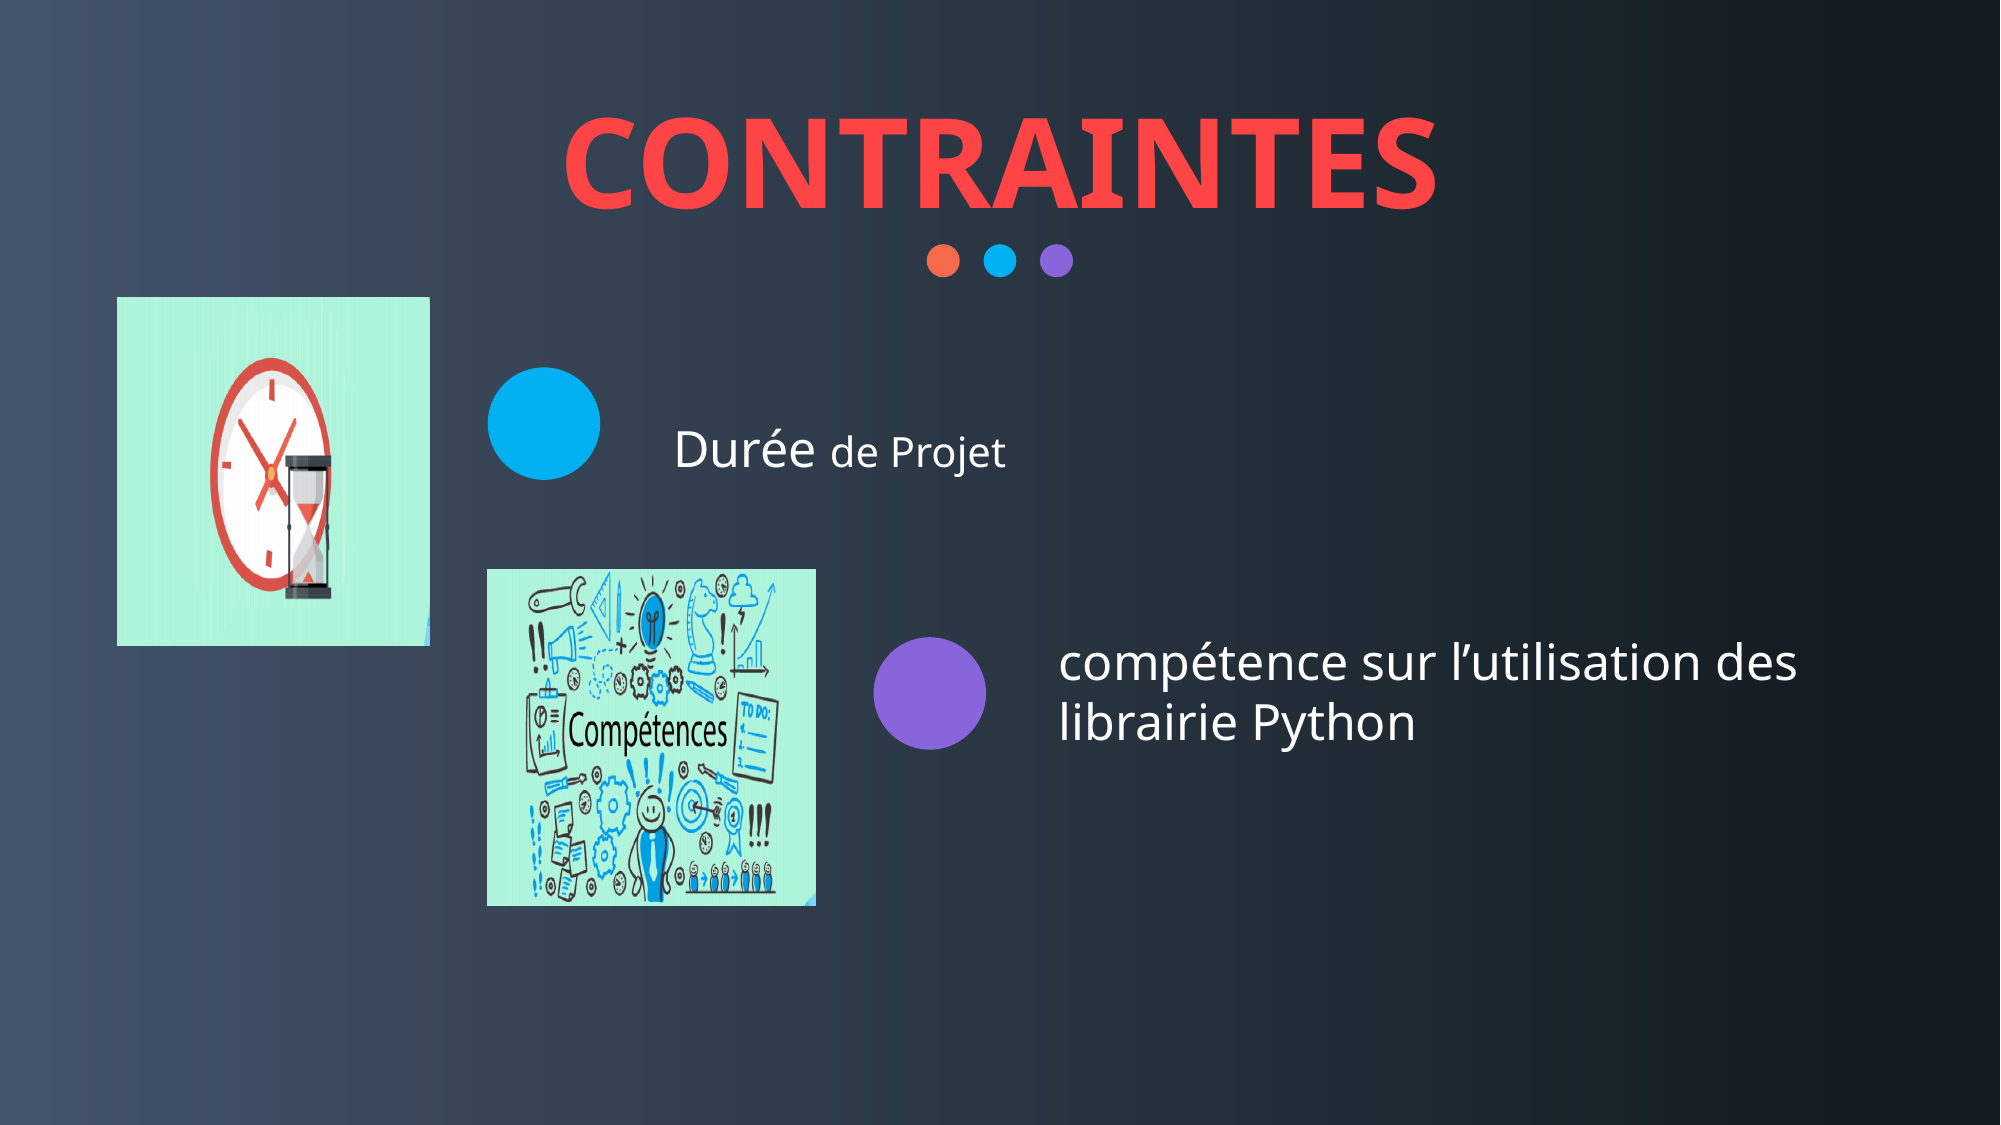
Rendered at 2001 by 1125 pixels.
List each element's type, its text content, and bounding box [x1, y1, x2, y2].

text_box [872, 636, 988, 751]
text_box compétence sur l’utilisation des librairie Python [1044, 622, 1824, 758]
text_box Durée de Projet [658, 410, 1223, 486]
title CONTRAINTES [137, 59, 1863, 278]
text_box [486, 366, 602, 481]
picture [487, 569, 816, 906]
picture [117, 297, 430, 646]
